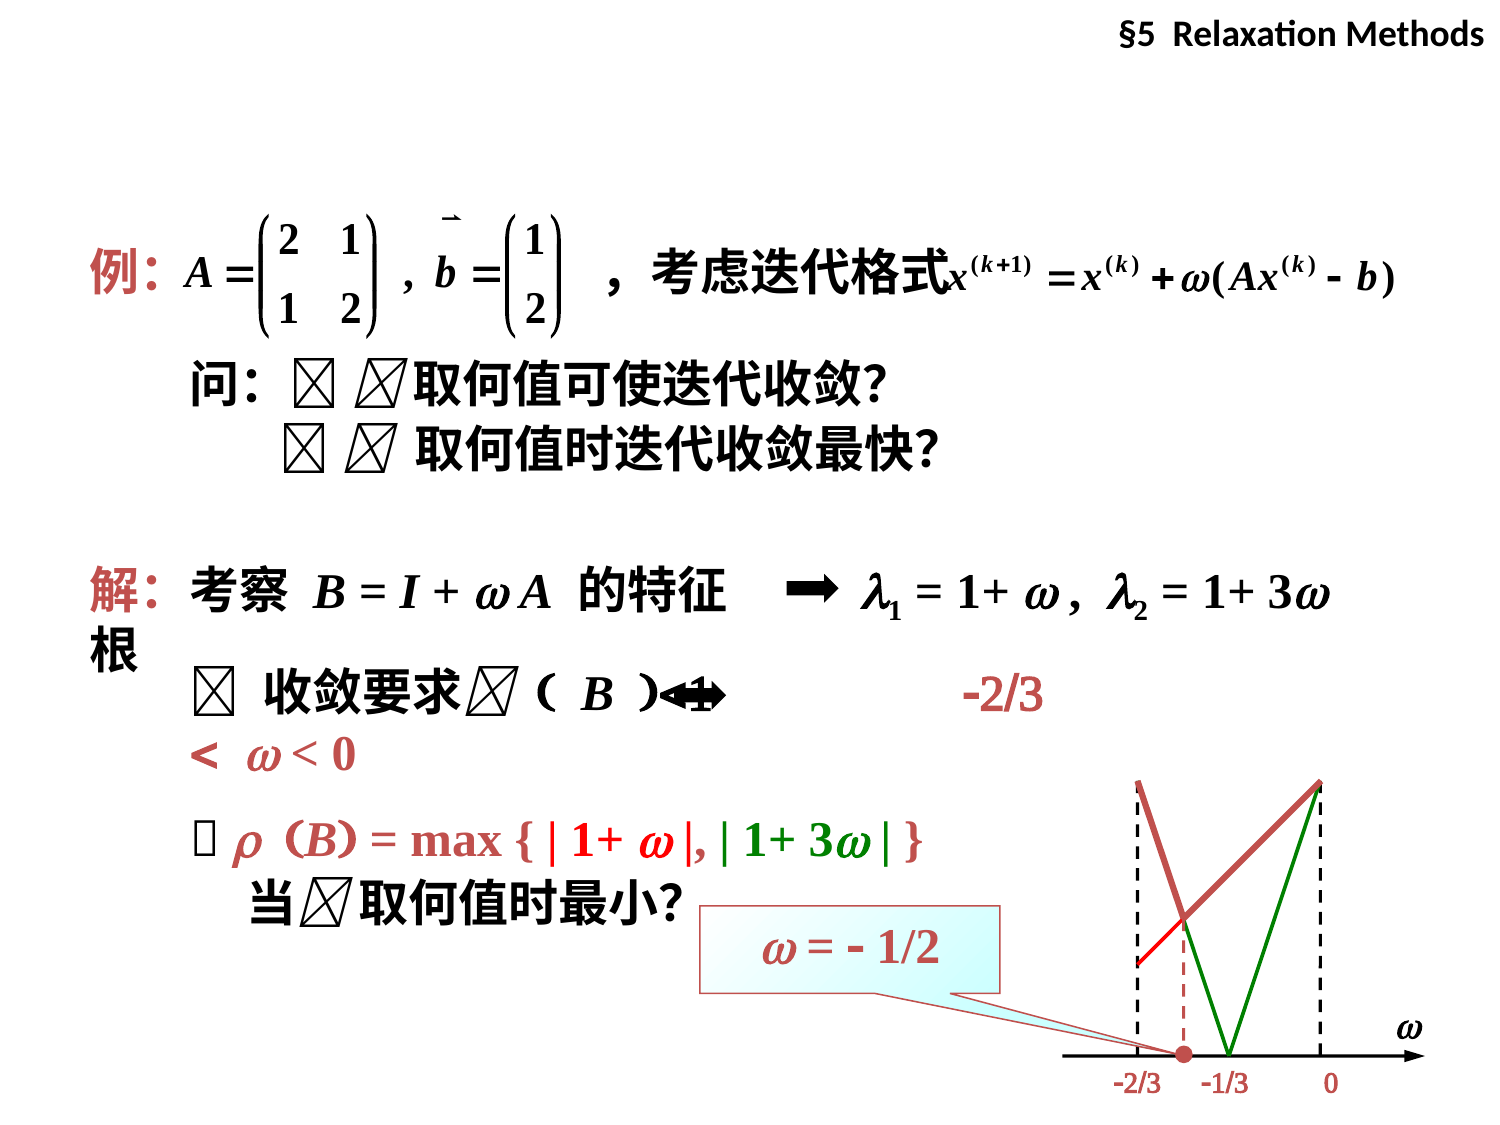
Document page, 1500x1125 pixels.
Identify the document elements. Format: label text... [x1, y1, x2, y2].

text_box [787, 550, 1376, 626]
text_box §5 Relaxation Methods [1012, 0, 1500, 63]
text_box 解：考察 B = I +  A 的特征根 [75, 550, 788, 686]
text_box   (B) = max { | 1+  |, | 1+ 3 | } 当 取何值时最小？ [174, 799, 963, 940]
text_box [1174, 918, 1193, 1064]
text_box  = - 1/2 [699, 905, 1057, 1031]
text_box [174, 652, 1076, 729]
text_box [74, 207, 1413, 487]
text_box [1062, 780, 1453, 1107]
